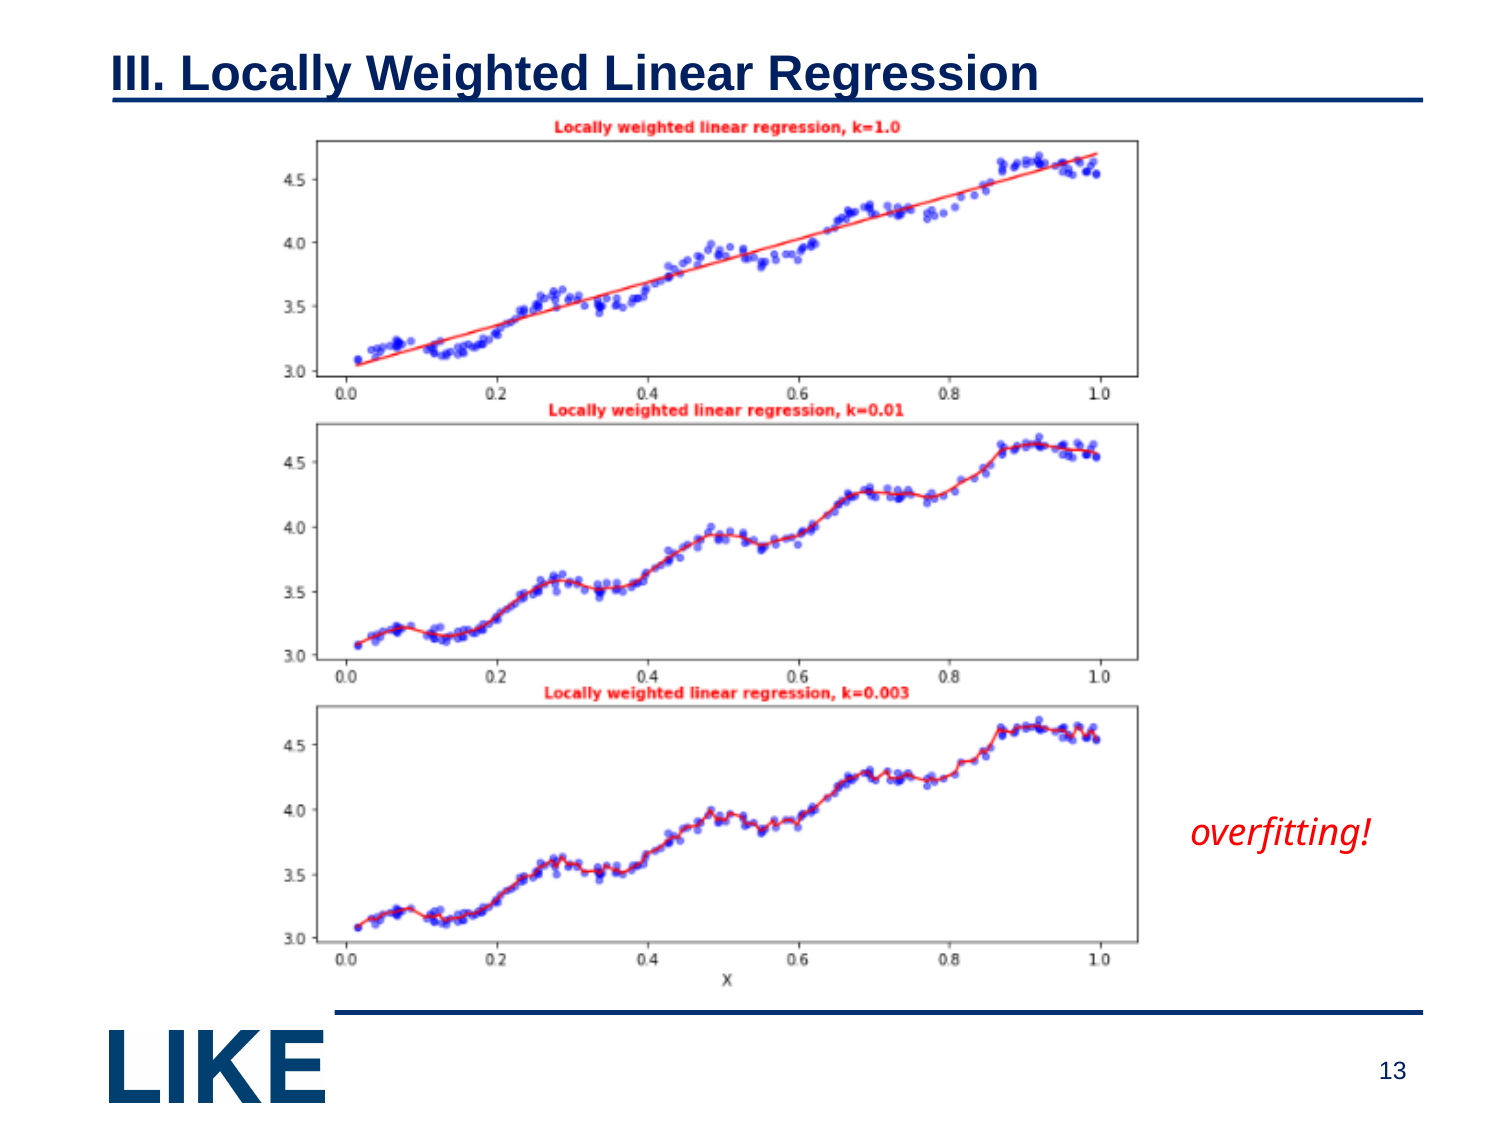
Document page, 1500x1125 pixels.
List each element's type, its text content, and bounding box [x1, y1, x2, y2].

picture [109, 1030, 325, 1103]
text_box overfitting! [1175, 800, 1424, 860]
title III. Locally Weighted Linear Regression [95, 32, 1446, 161]
picture [265, 113, 1152, 998]
